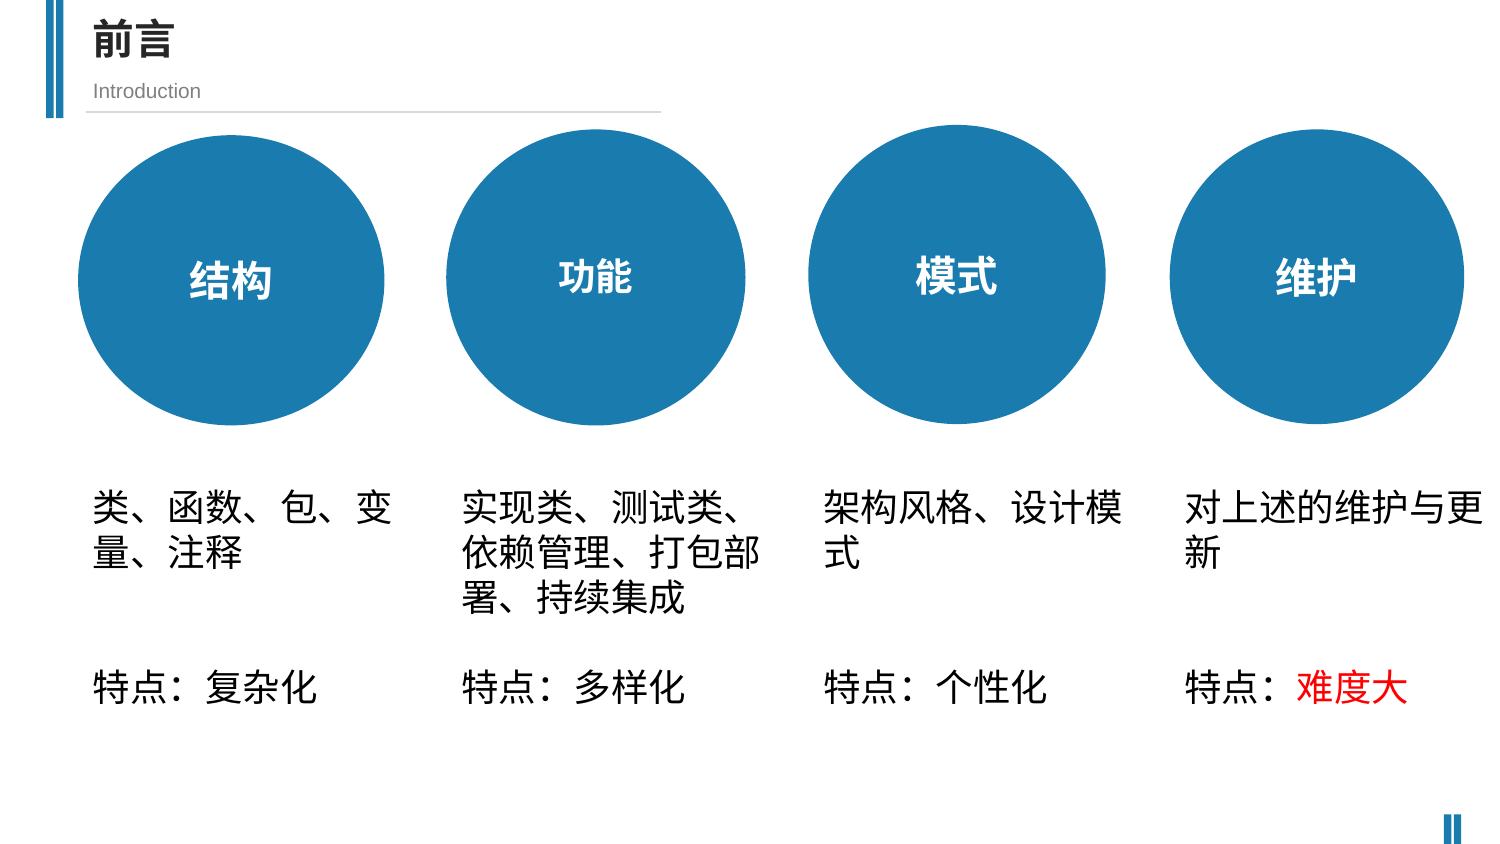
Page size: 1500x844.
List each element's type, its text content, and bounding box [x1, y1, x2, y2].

text_box 类、函数、包、变量、注释 特点：复杂化 [78, 476, 420, 717]
text_box 功能 [444, 127, 748, 428]
text_box 维护 [1167, 127, 1467, 427]
text_box 结构 [75, 133, 387, 428]
text_box 模式 [806, 122, 1108, 427]
text_box 对上述的维护与更新 特点：难度大 [1169, 476, 1500, 717]
text_box 前言 [78, 5, 714, 70]
text_box 实现类、测试类、依赖管理、打包部署、持续集成 特点：多样化 [446, 476, 788, 717]
text_box 架构风格、设计模式 特点：个性化 [808, 476, 1150, 717]
text_box Introduction [78, 70, 714, 111]
